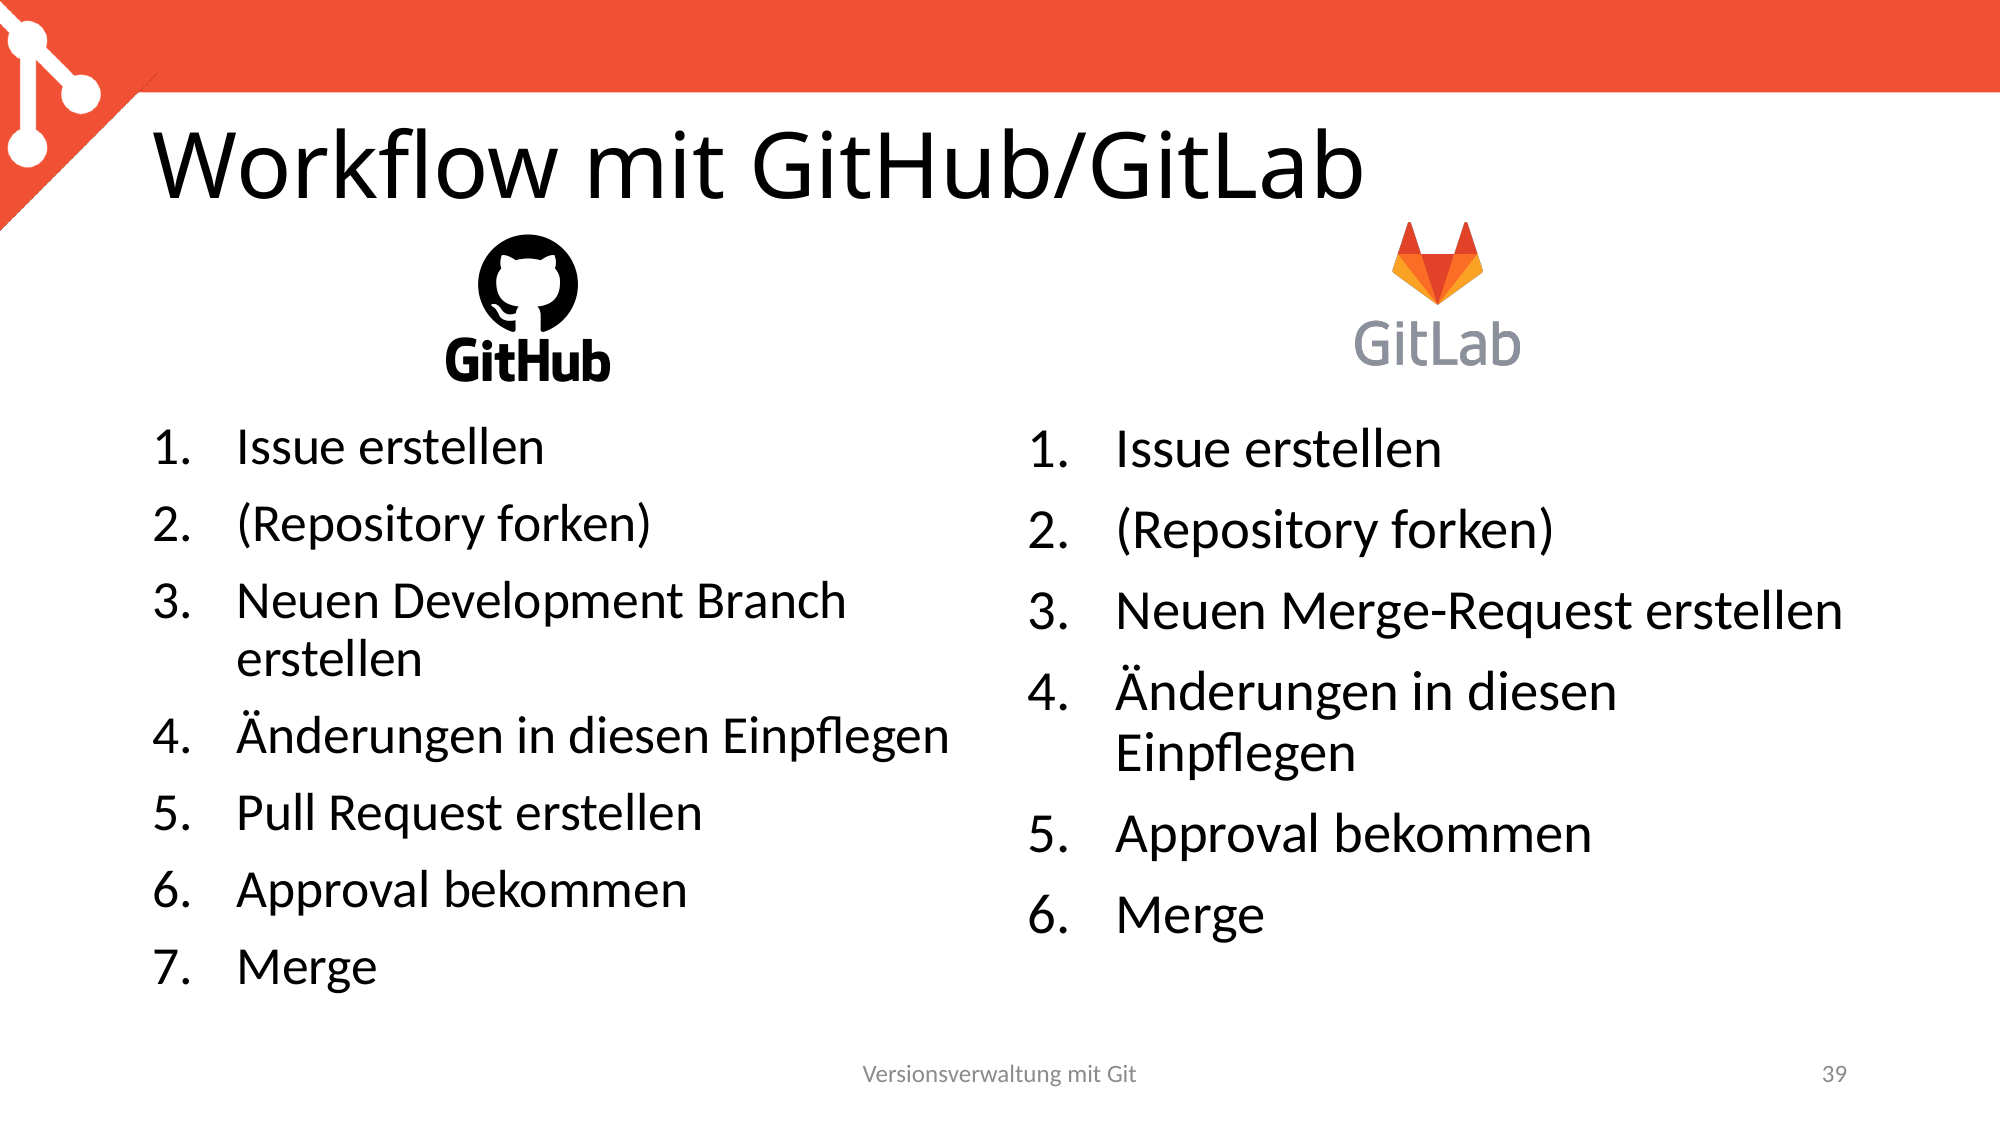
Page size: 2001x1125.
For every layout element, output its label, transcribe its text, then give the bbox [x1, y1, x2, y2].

list Issue erstellen (Repository forken) Neuen Development Branch erstellen Änderungen in diesen Einpflegen Pull Request erstellen Approval bekommen Merge [137, 410, 984, 1016]
title Workflow mit GitHub/GitLab [137, 59, 1863, 278]
list Issue erstellen (Repository forken) Neuen Merge-Request erstellen Änderungen in diesen Einpflegen Approval bekommen Merge [1012, 410, 1863, 1016]
footer Versionsverwaltung mit Git [662, 1042, 1338, 1103]
picture [1322, 189, 1553, 398]
picture [0, 0, 158, 259]
picture [393, 232, 663, 384]
slide_number 39 [1412, 1042, 1863, 1103]
